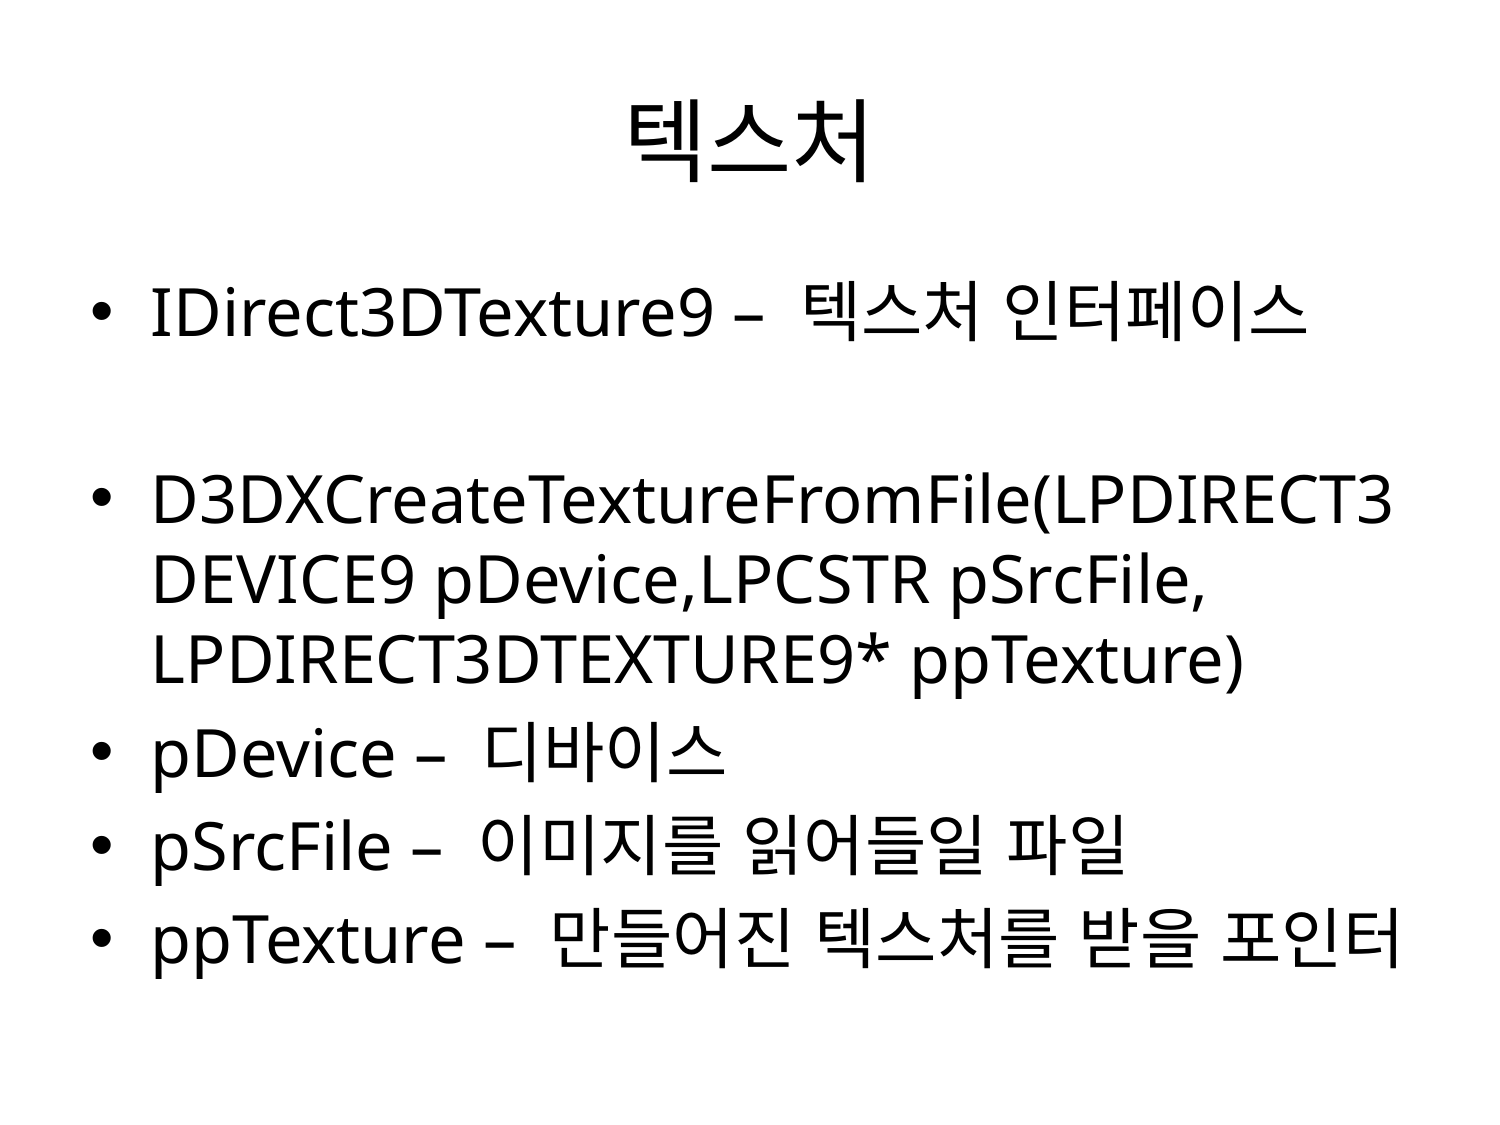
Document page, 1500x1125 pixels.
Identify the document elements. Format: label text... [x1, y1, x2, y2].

title 텍스처 [75, 45, 1425, 233]
list IDirect3DTexture9 – 텍스처 인터페이스 D3DXCreateTextureFromFile(LPDIRECT3DEVICE9 pDevice,LPCSTR pSrcFile, LPDIRECT3DTEXTURE9* ppTexture) pDevice – 디바이스 pSrcFile – 이미지를 읽어들일 파일 ppTexture – 만들어진 텍스처를 받을 포인터 [75, 262, 1425, 1005]
